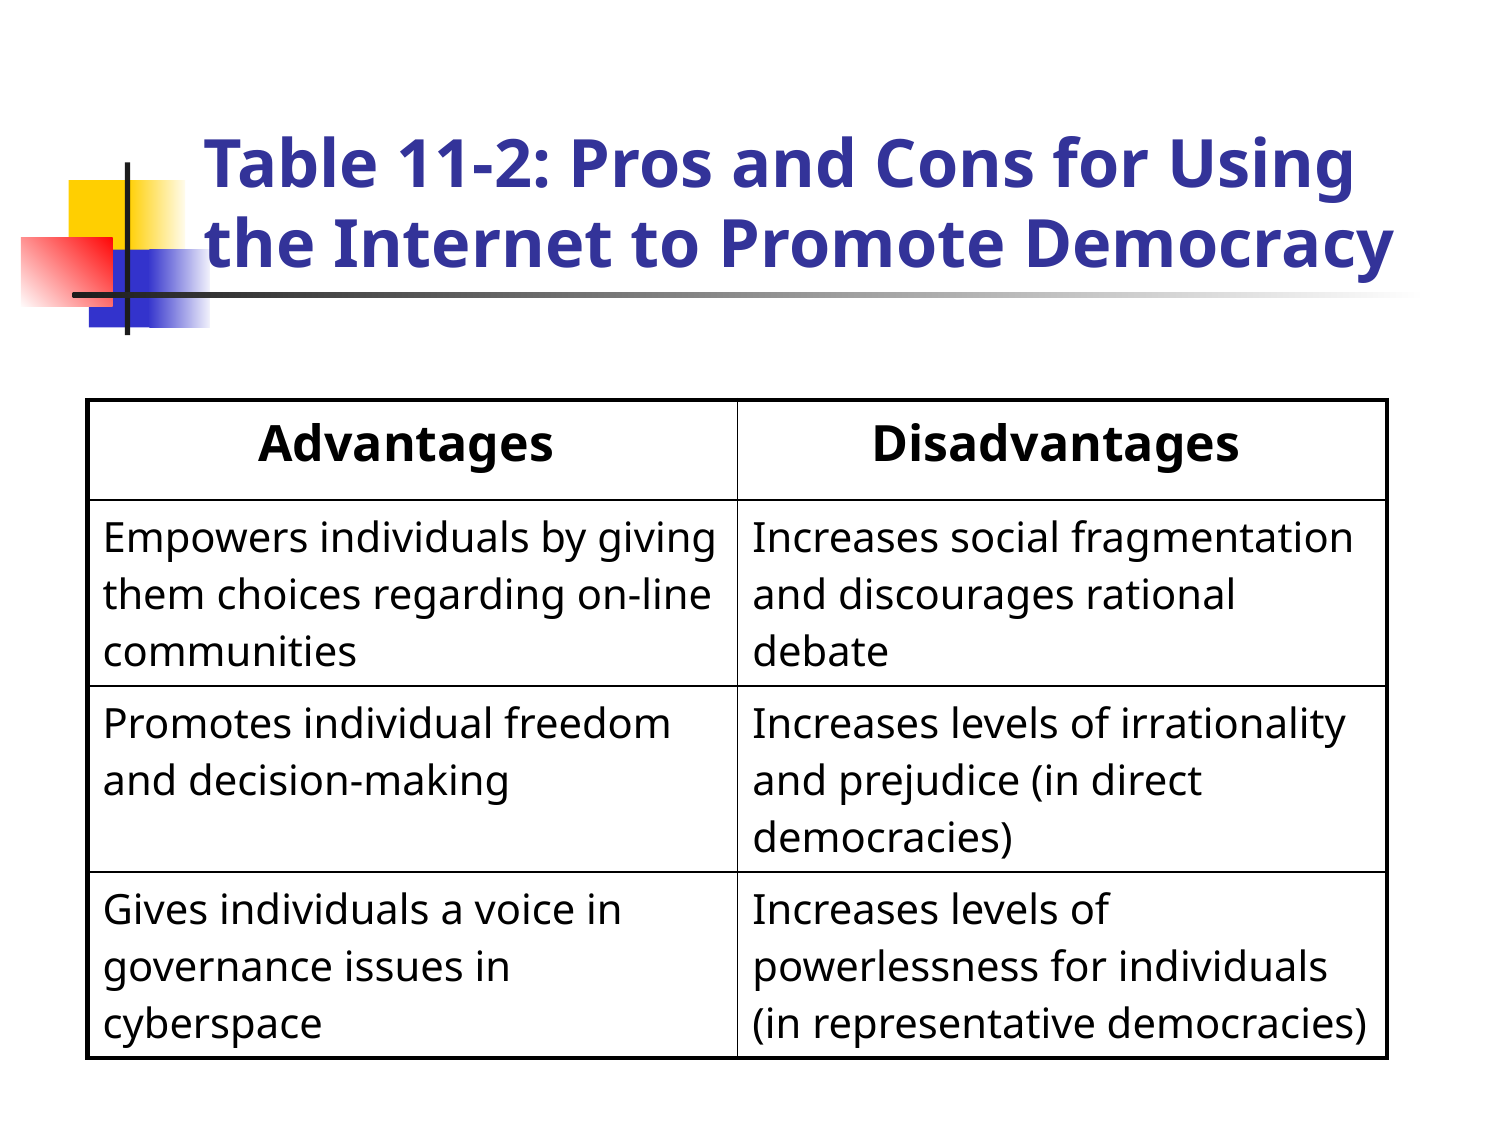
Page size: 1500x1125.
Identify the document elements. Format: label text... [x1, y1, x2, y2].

table_cell Increases social fragmentation and discourages rational debate [738, 501, 1385, 685]
table_cell Increases levels of powerlessness for individuals (in representative democracies) [738, 873, 1385, 1056]
title Table 11-2: Pros and Cons for Using the Internet to Promote Democracy [188, 101, 1468, 289]
table_cell Gives individuals a voice in governance issues in cyberspace [90, 873, 737, 1056]
table_cell Increases levels of irrationality and prejudice (in direct democracies) [738, 687, 1385, 871]
table_cell Empowers individuals by giving them choices regarding on-line communities [90, 501, 737, 685]
table_header Advantages [90, 402, 737, 499]
table_cell Promotes individual freedom and decision-making [90, 687, 737, 871]
table_header Disadvantages [738, 402, 1385, 499]
